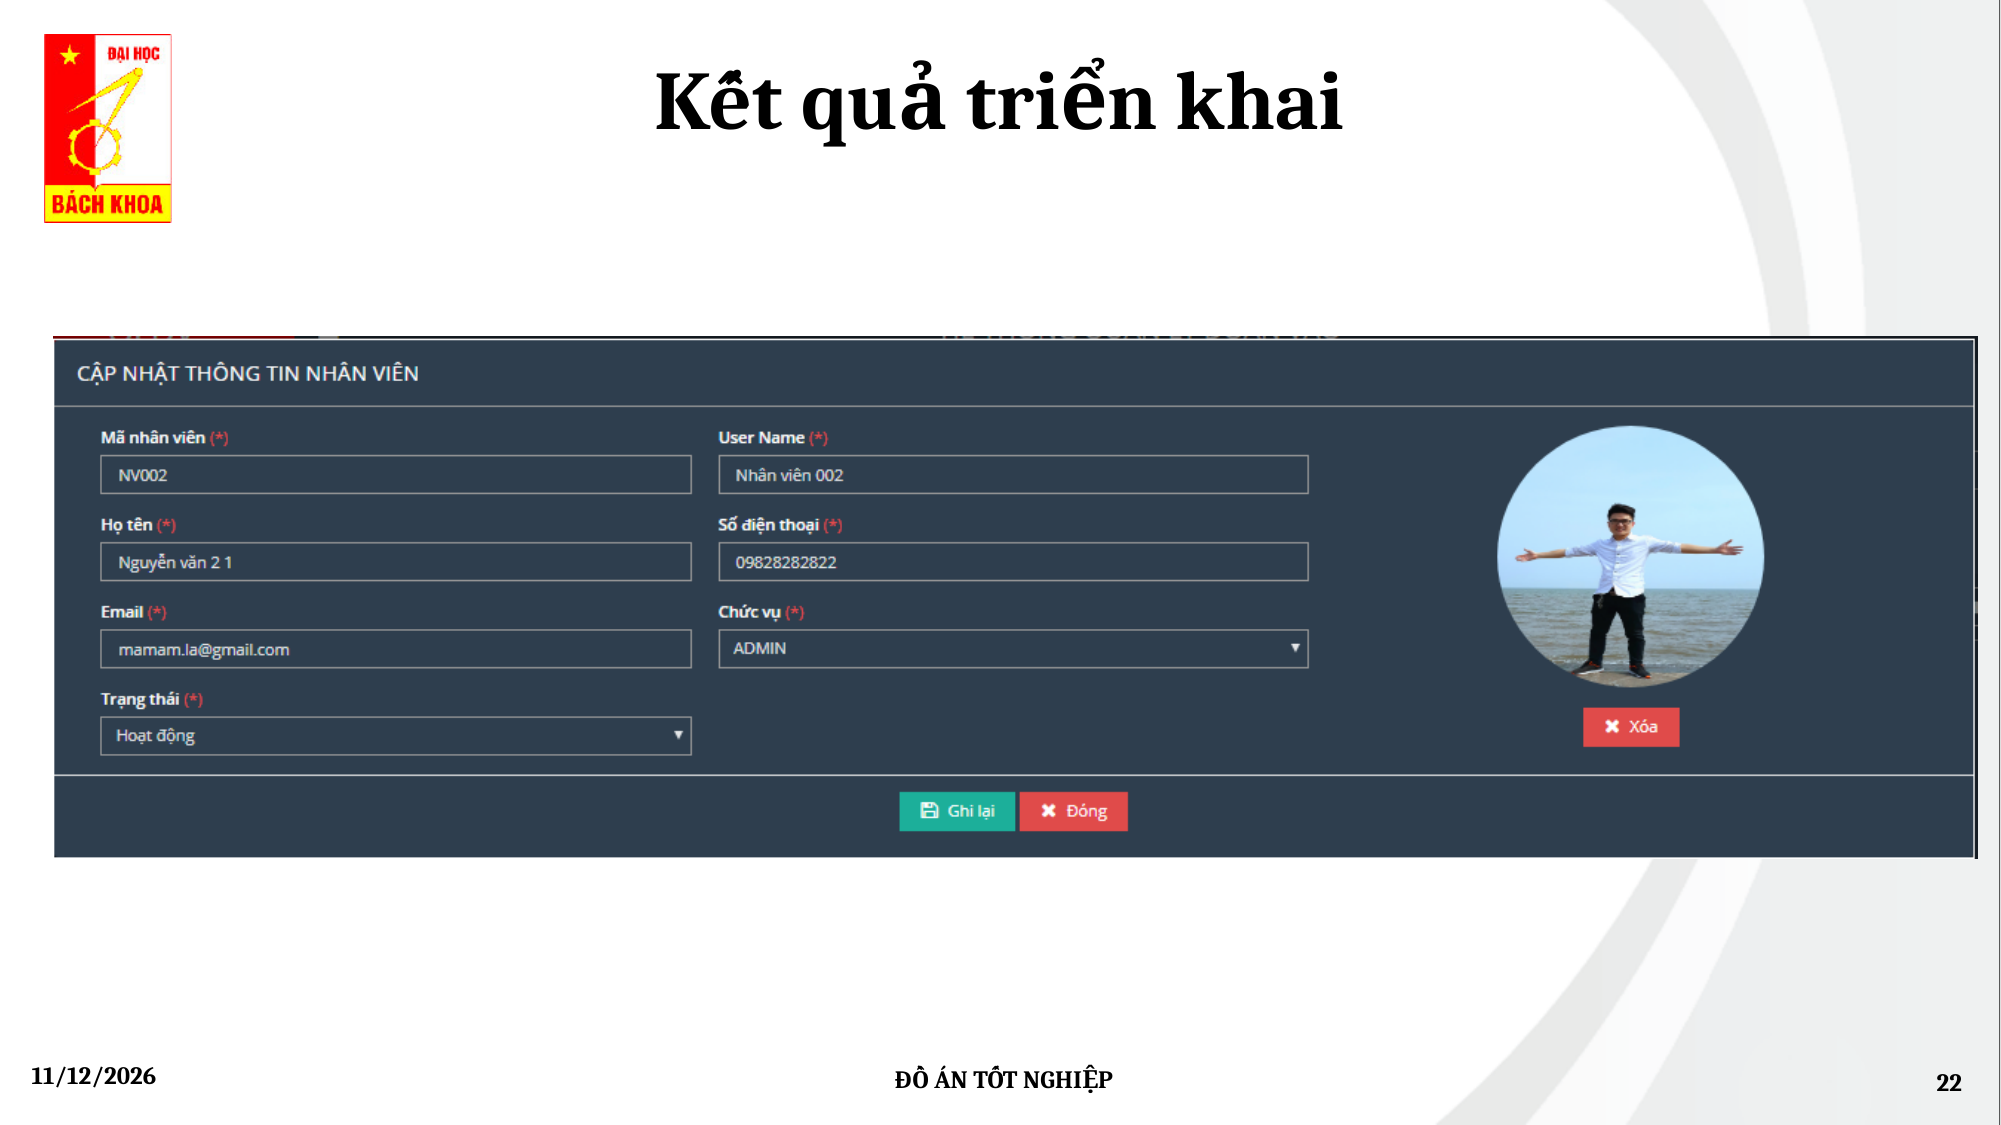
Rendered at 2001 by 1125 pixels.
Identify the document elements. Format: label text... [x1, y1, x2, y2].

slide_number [16, 1044, 467, 1105]
slide_number 22 [1527, 1051, 1978, 1111]
footer ĐỒ ÁN TỐT NGHIỆP [602, 1048, 1407, 1109]
picture [0, 0, 2001, 1125]
text_box Kết quả triển khai [639, 39, 1360, 154]
